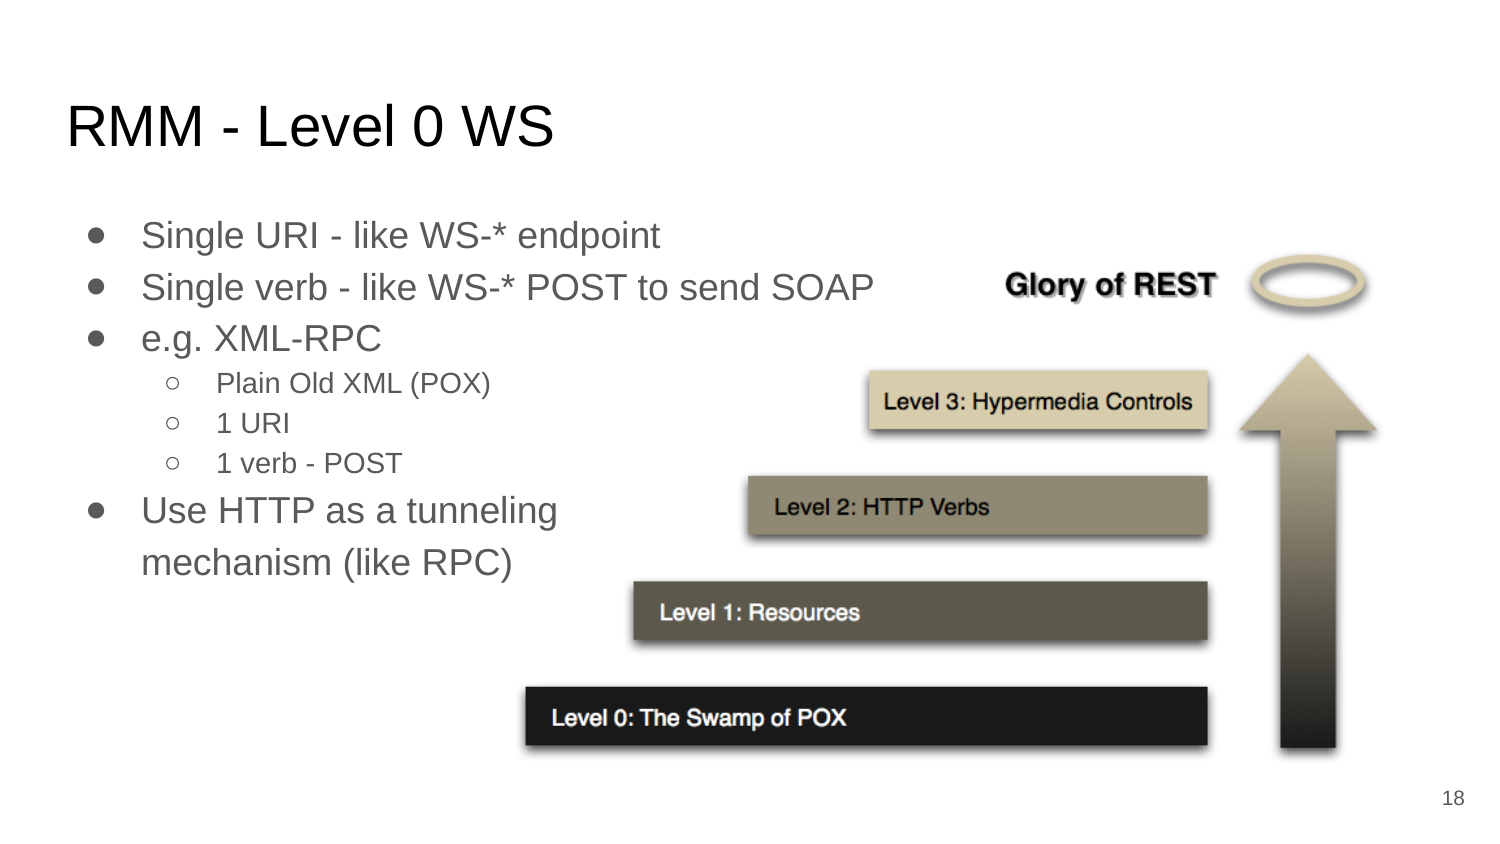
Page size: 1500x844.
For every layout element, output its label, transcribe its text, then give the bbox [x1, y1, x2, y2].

list Single URI - like WS-* endpoint Single verb - like WS-* POST to send SOAP e.g. XML-RPC Plain Old XML (POX) 1 URI 1 verb - POST Use HTTP as a tunneling mechanism (like RPC) [51, 189, 1449, 750]
title RMM - Level 0 WS [51, 72, 1449, 167]
picture [514, 247, 1391, 766]
slide_number ‹#› [1389, 764, 1480, 830]
